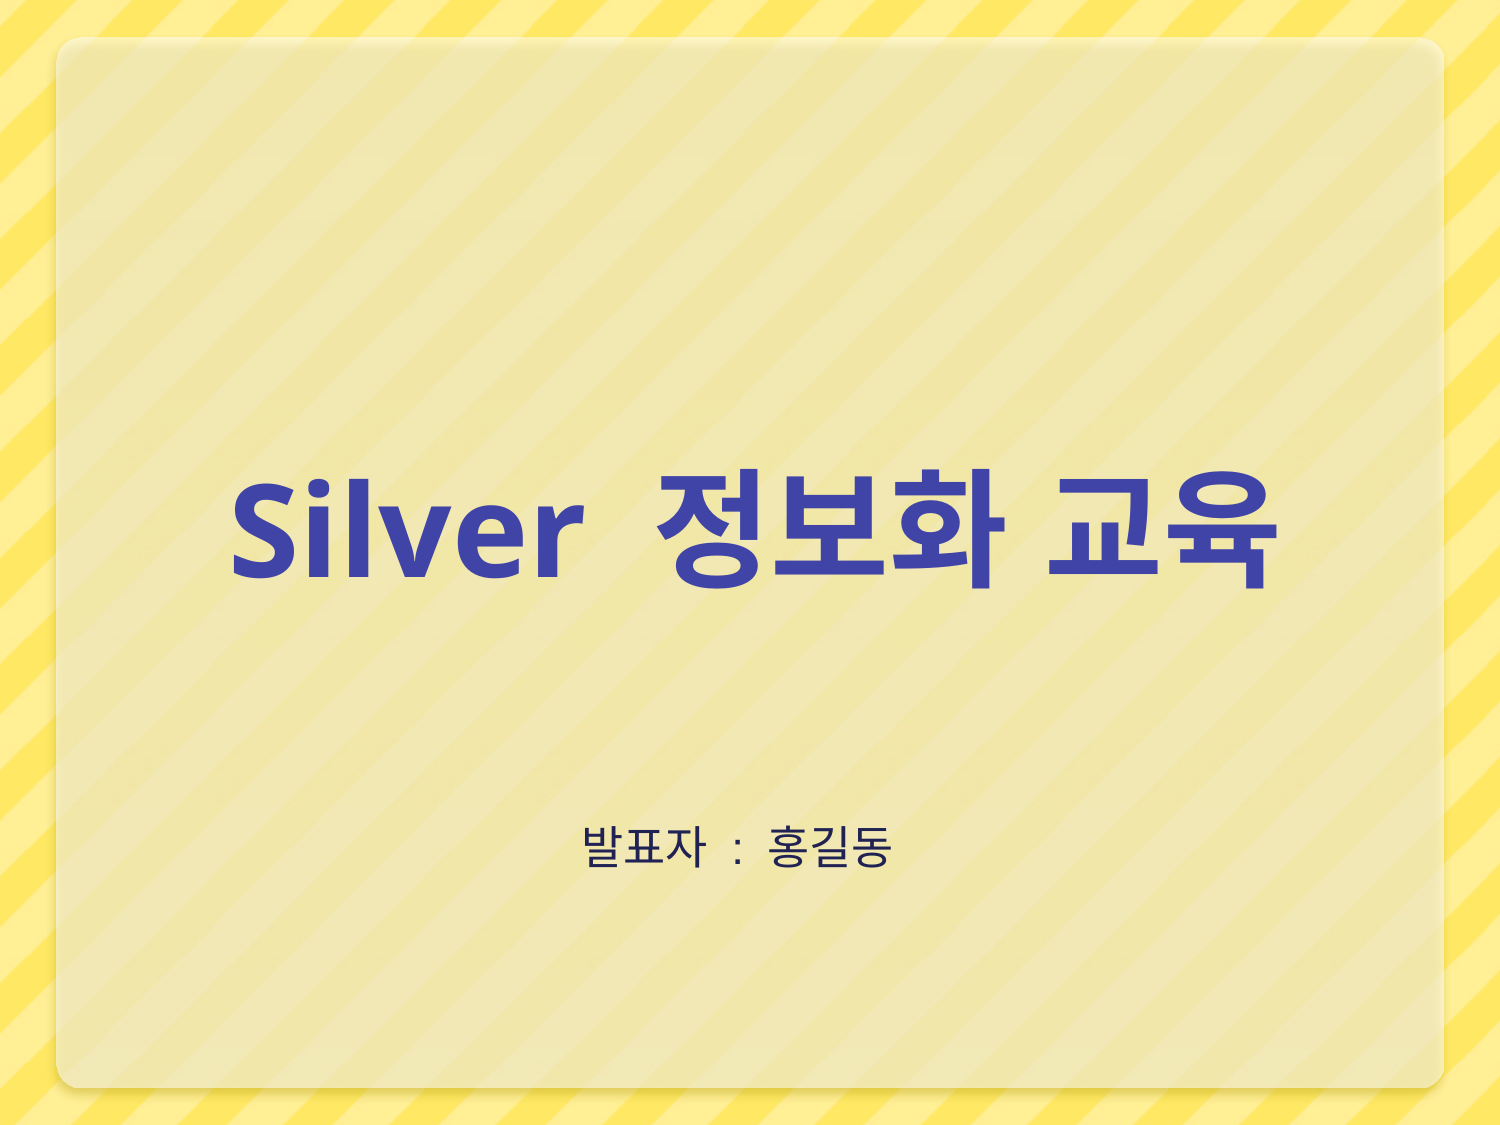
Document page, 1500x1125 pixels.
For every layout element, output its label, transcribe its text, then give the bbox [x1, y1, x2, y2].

title Silver 정보화 교육 [118, 441, 1394, 681]
subtitle 발표자 : 홍길동 [100, 633, 1376, 881]
